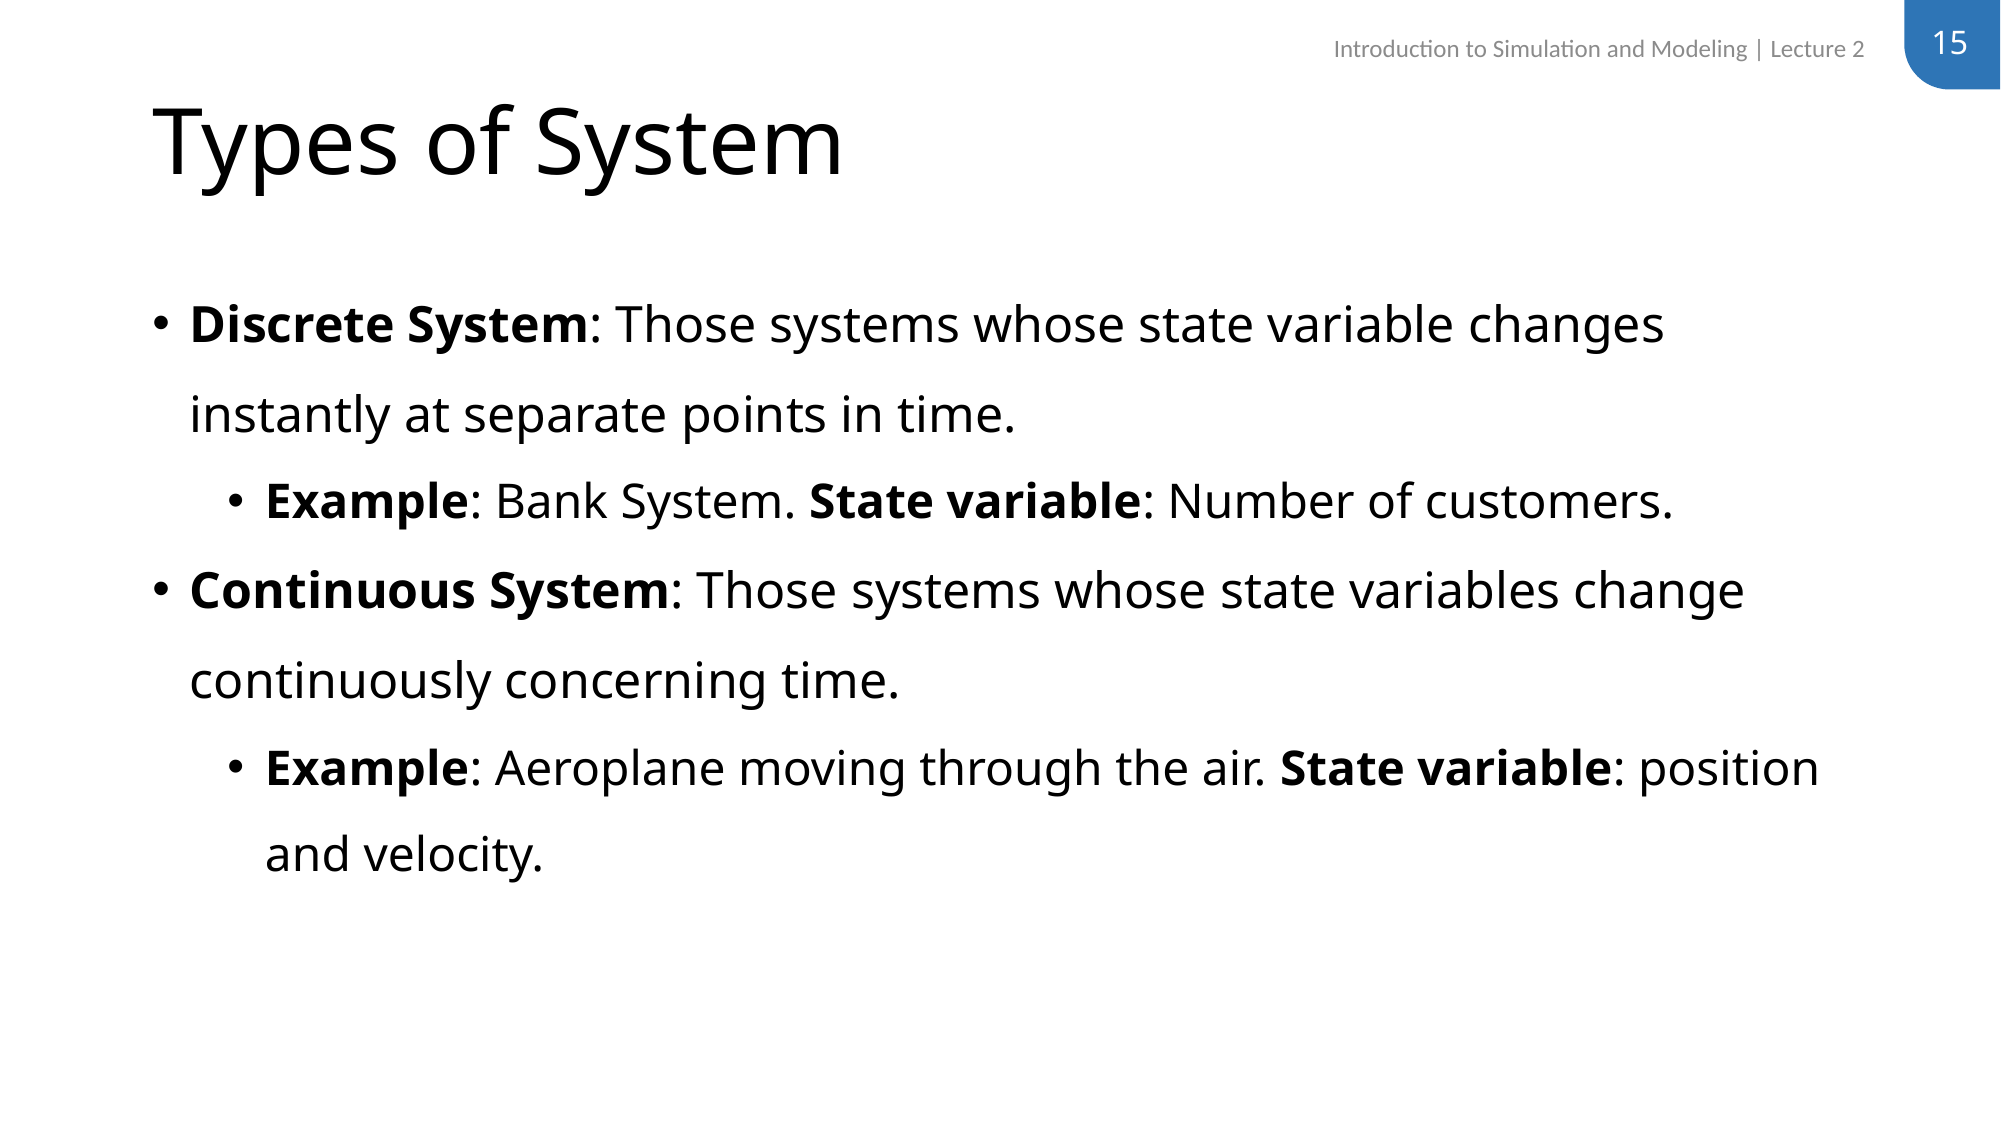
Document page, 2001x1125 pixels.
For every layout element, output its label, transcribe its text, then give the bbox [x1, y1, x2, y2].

list Discrete System: Those systems whose state variable changes instantly at separate points in time. Example: Bank System. State variable: Number of customers. Continuous System: Those systems whose state variables change continuously concerning time. Example: Aeroplane moving through the air. State variable: position and velocity. [137, 254, 1863, 1062]
footer Introduction to Simulation and Modeling | Lecture 2 [1205, 17, 1881, 78]
title Types of System [137, 59, 1863, 231]
slide_number 15 [1887, 14, 1984, 75]
